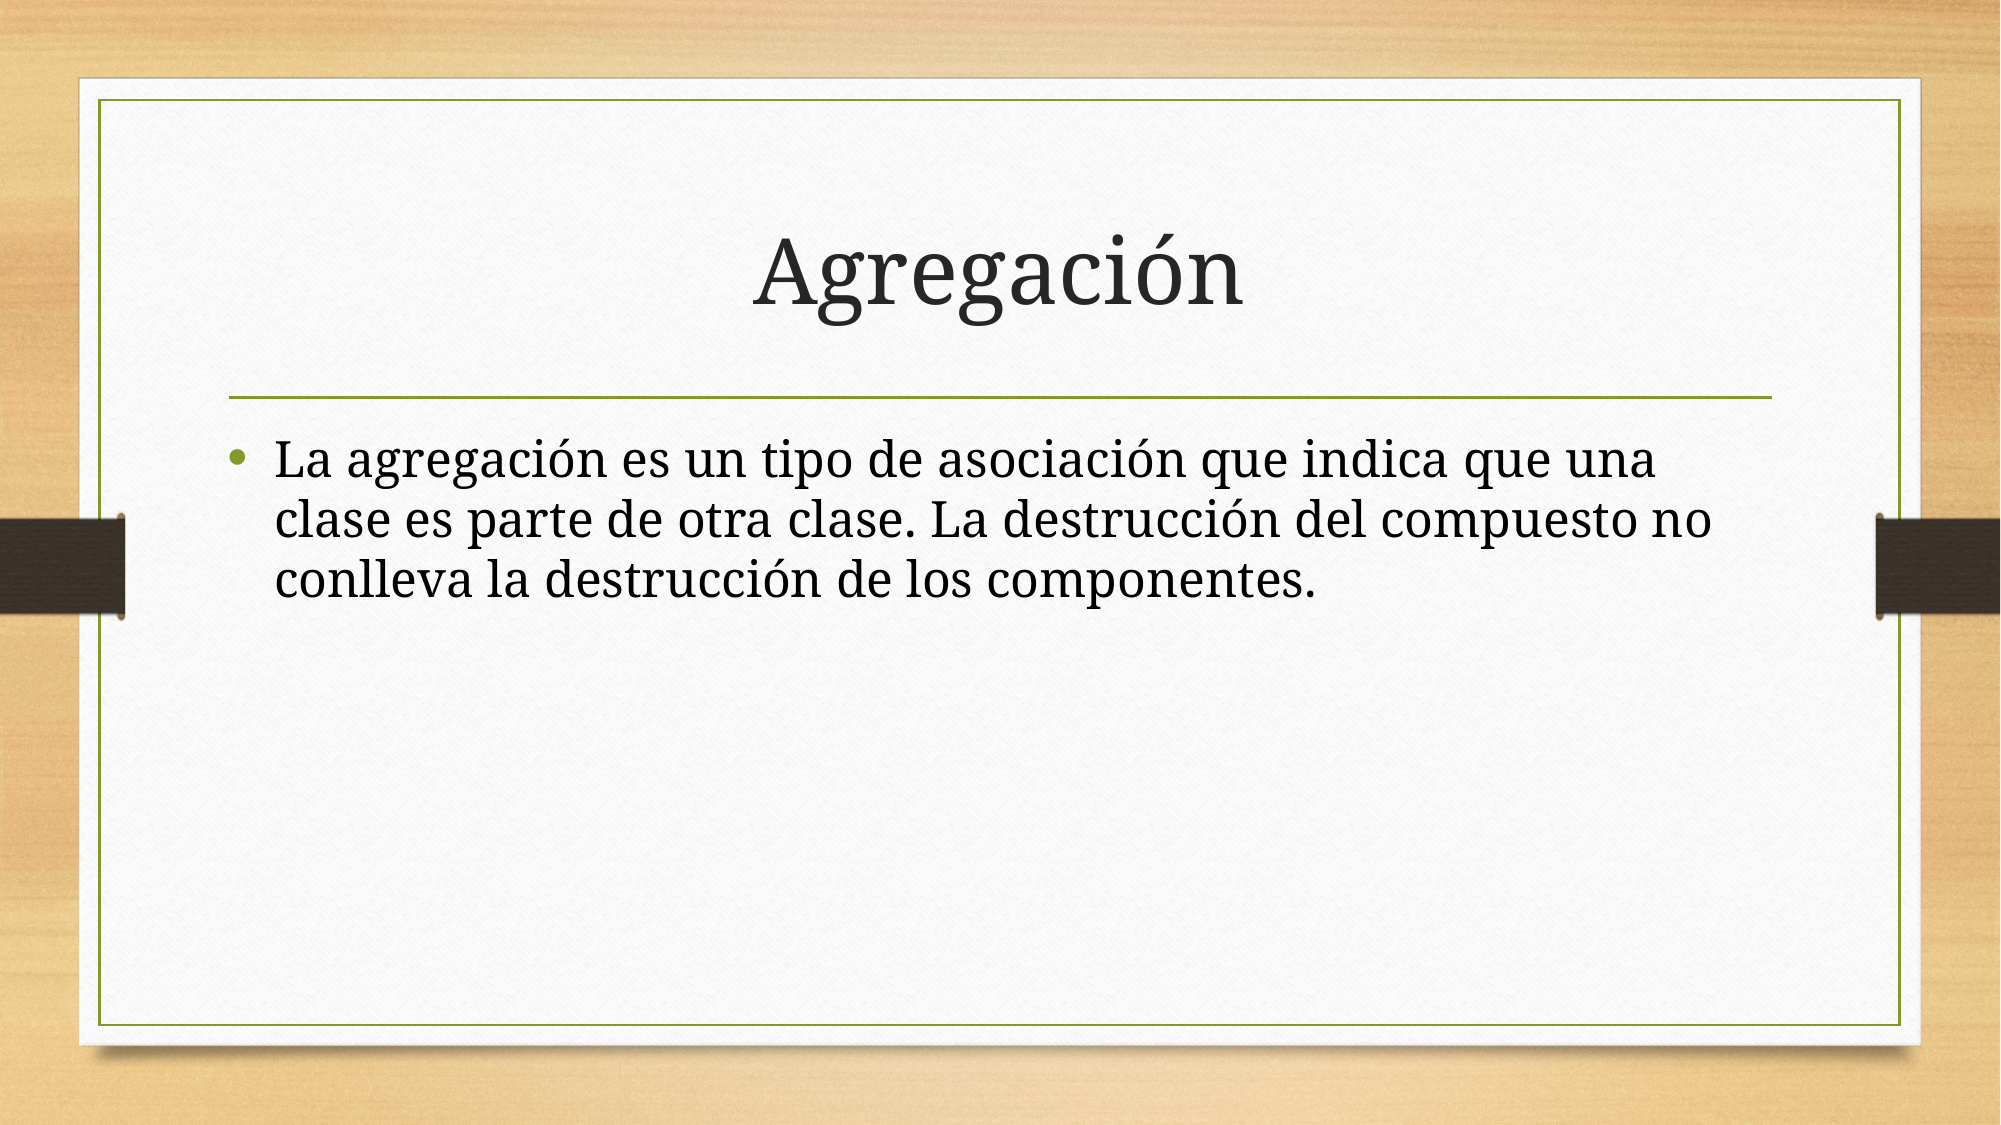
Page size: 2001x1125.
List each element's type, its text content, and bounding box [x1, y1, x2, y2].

list La agregación es un tipo de asociación que indica que una clase es parte de otra clase. La destrucción del compuesto no conlleva la destrucción de los componentes. [212, 419, 1788, 964]
picture [0, 0, 2001, 1125]
title Agregación [212, 161, 1788, 375]
